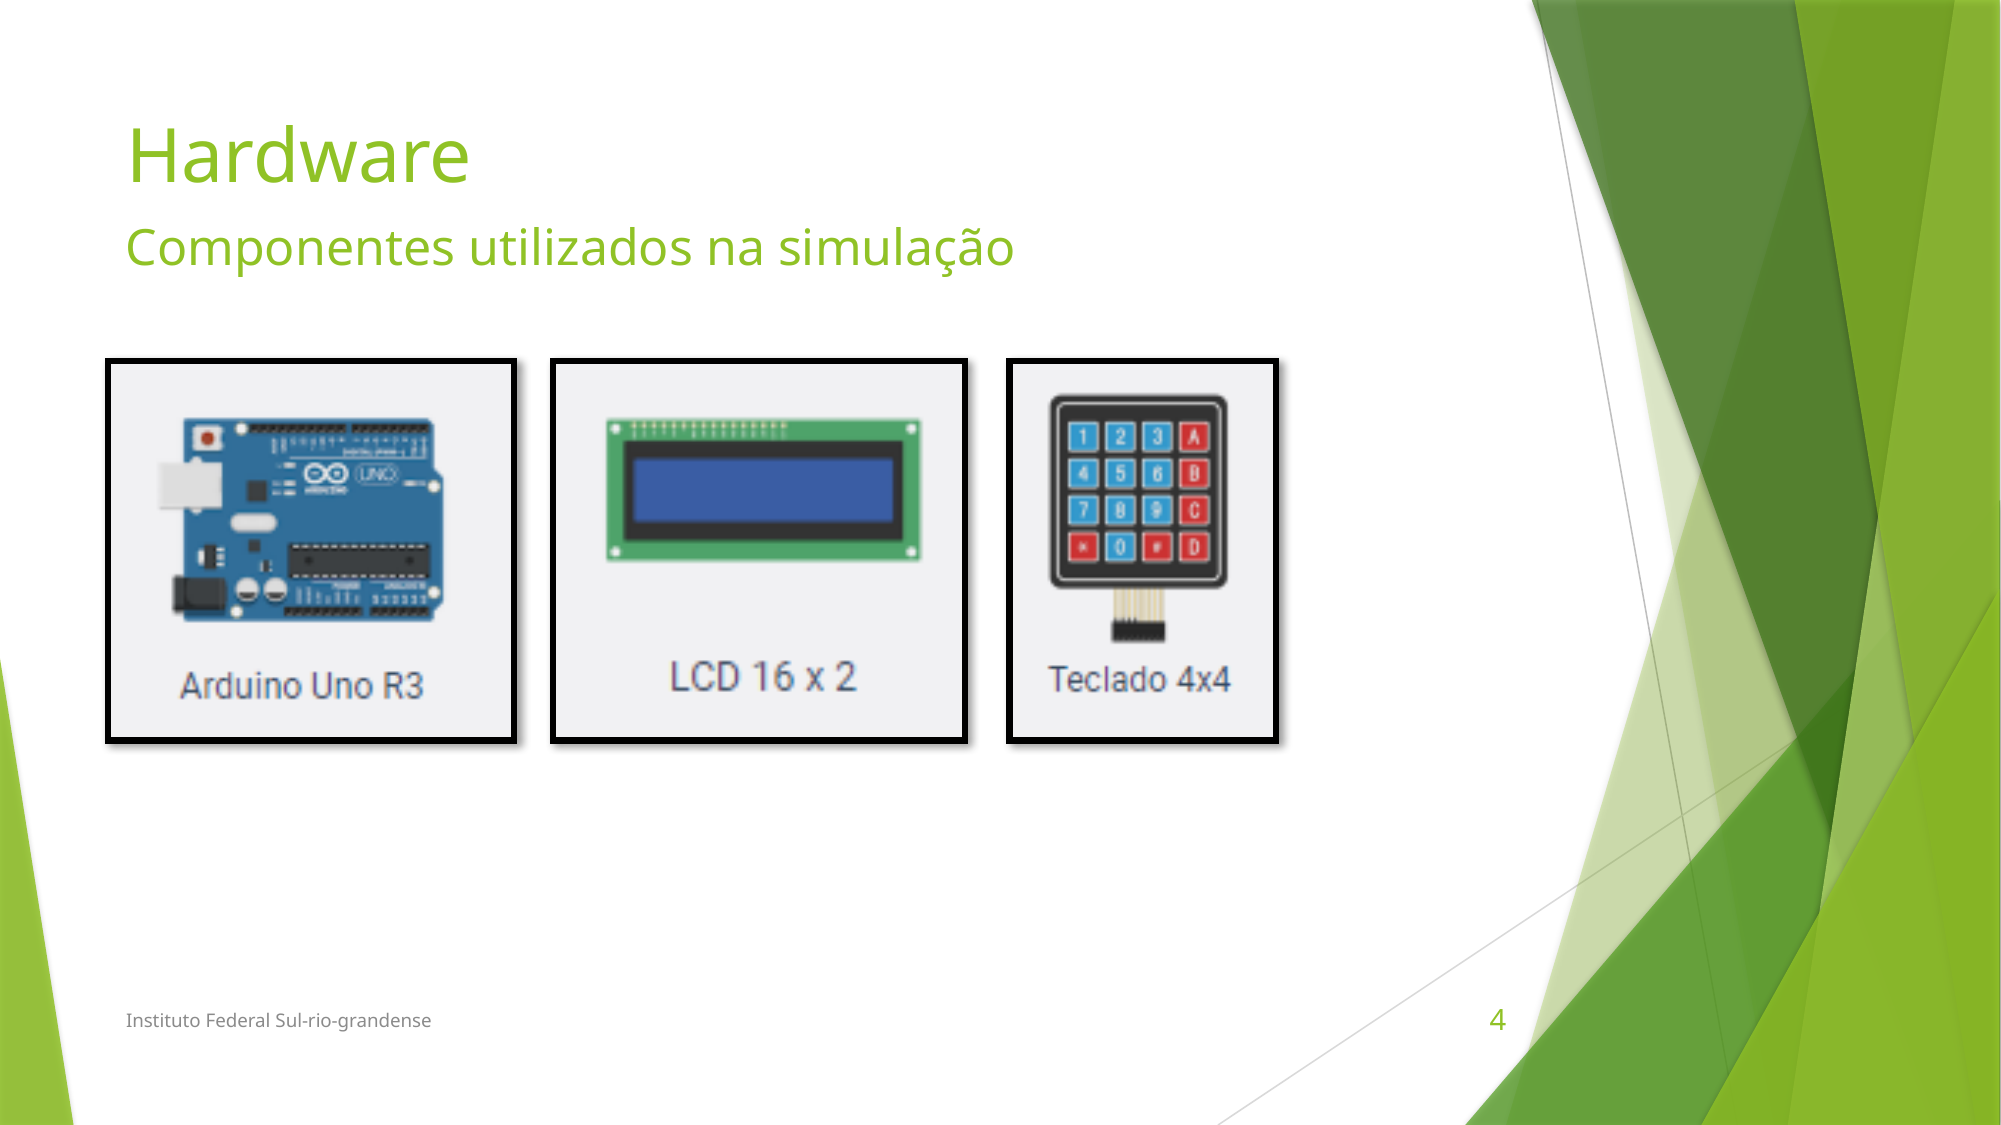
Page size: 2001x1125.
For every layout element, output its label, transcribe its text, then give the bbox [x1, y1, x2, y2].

title Hardware [111, 99, 1522, 317]
slide_number 4 [1409, 991, 1522, 1051]
text_box Componentes utilizados na simulação [111, 208, 1229, 283]
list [110, 363, 512, 739]
picture [555, 363, 963, 739]
footer Instituto Federal Sul-rio-grandense [111, 991, 1145, 1051]
picture [1012, 363, 1274, 739]
